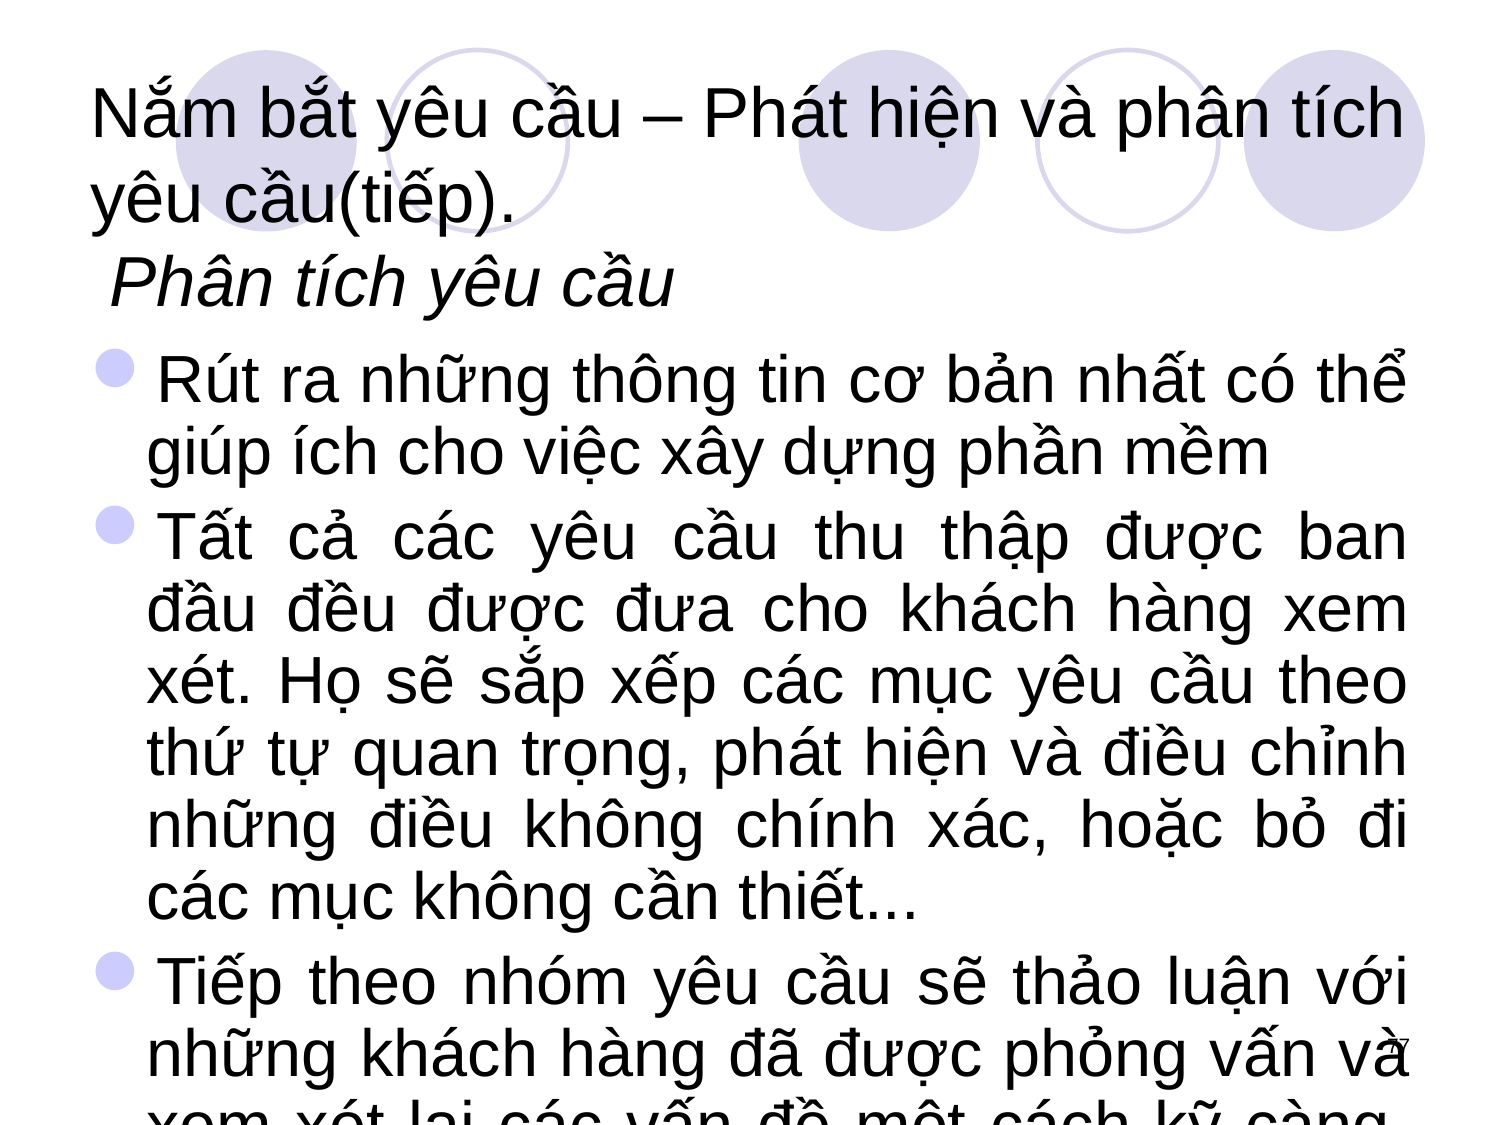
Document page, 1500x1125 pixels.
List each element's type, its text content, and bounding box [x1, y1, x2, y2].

list Rút ra những thông tin cơ bản nhất có thể giúp ích cho việc xây dựng phần mềm Tất cả các yêu cầu thu thập được ban đầu đều được đưa cho khách hàng xem xét. Họ sẽ sắp xếp các mục yêu cầu theo thứ tự quan trọng, phát hiện và điều chỉnh những điều không chính xác, hoặc bỏ đi các mục không cần thiết... Tiếp theo nhóm yêu cầu sẽ thảo luận với những khách hàng đã được phỏng vấn và xem xét lại các vấn đề một cách kỹ càng, xem có điều gì còn thiếu sót không [75, 337, 1425, 1081]
title Nắm bắt yêu cầu – Phát hiện và phân tích yêu cầu(tiếp). Phân tích yêu cầu [75, 99, 1425, 288]
slide_number 77 [1074, 1024, 1426, 1101]
